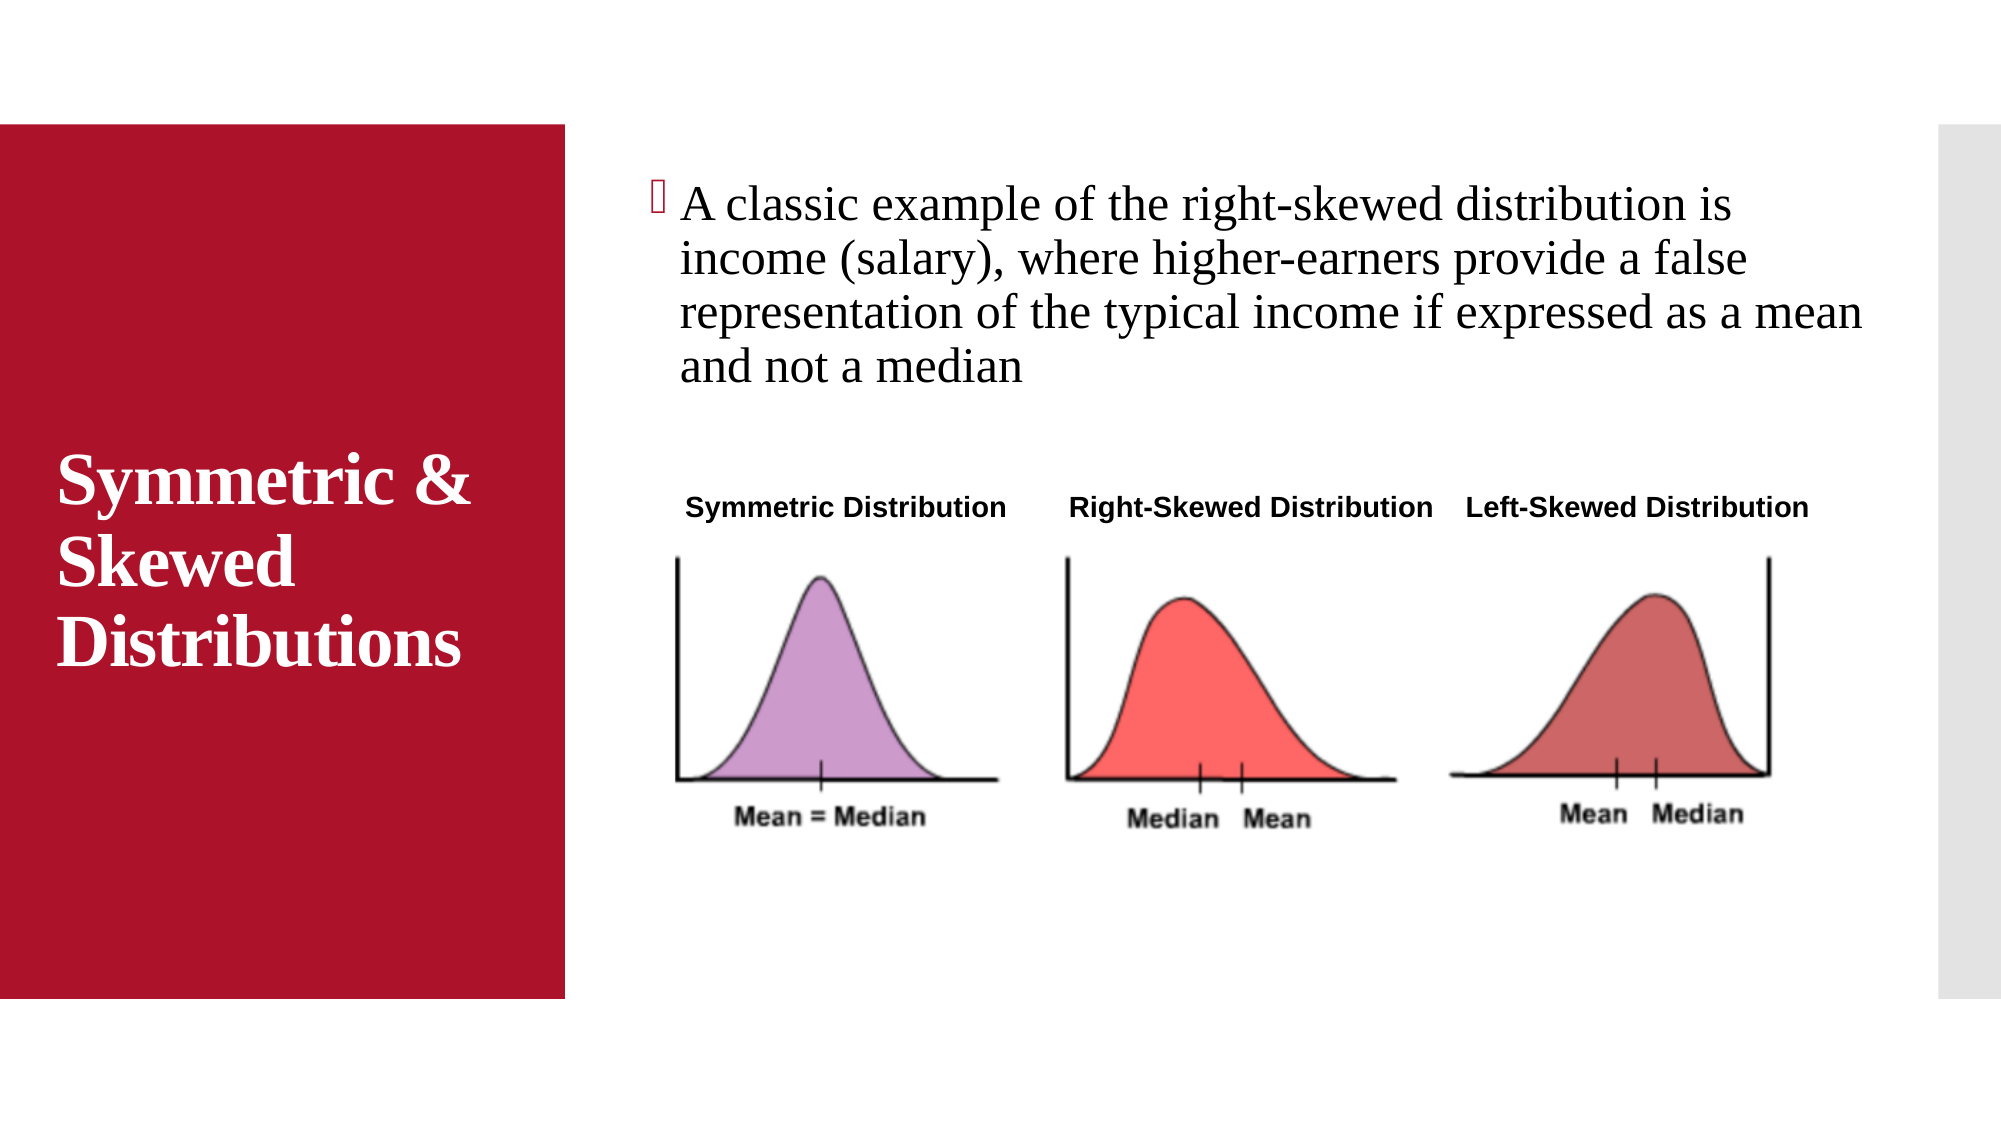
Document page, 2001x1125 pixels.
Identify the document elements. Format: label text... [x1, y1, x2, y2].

text_box Left-Skewed Distribution [1450, 480, 1825, 531]
picture [634, 548, 1835, 858]
list A classic example of the right-skewed distribution is income (salary), where higher-earners provide a false representation of the typical income if expressed as a mean and not a median [634, 141, 1909, 982]
text_box Symmetric Distribution [670, 480, 1023, 531]
title Symmetric & Skewed Distributions [41, 184, 525, 940]
text_box Right-Skewed Distribution [1054, 480, 1449, 531]
